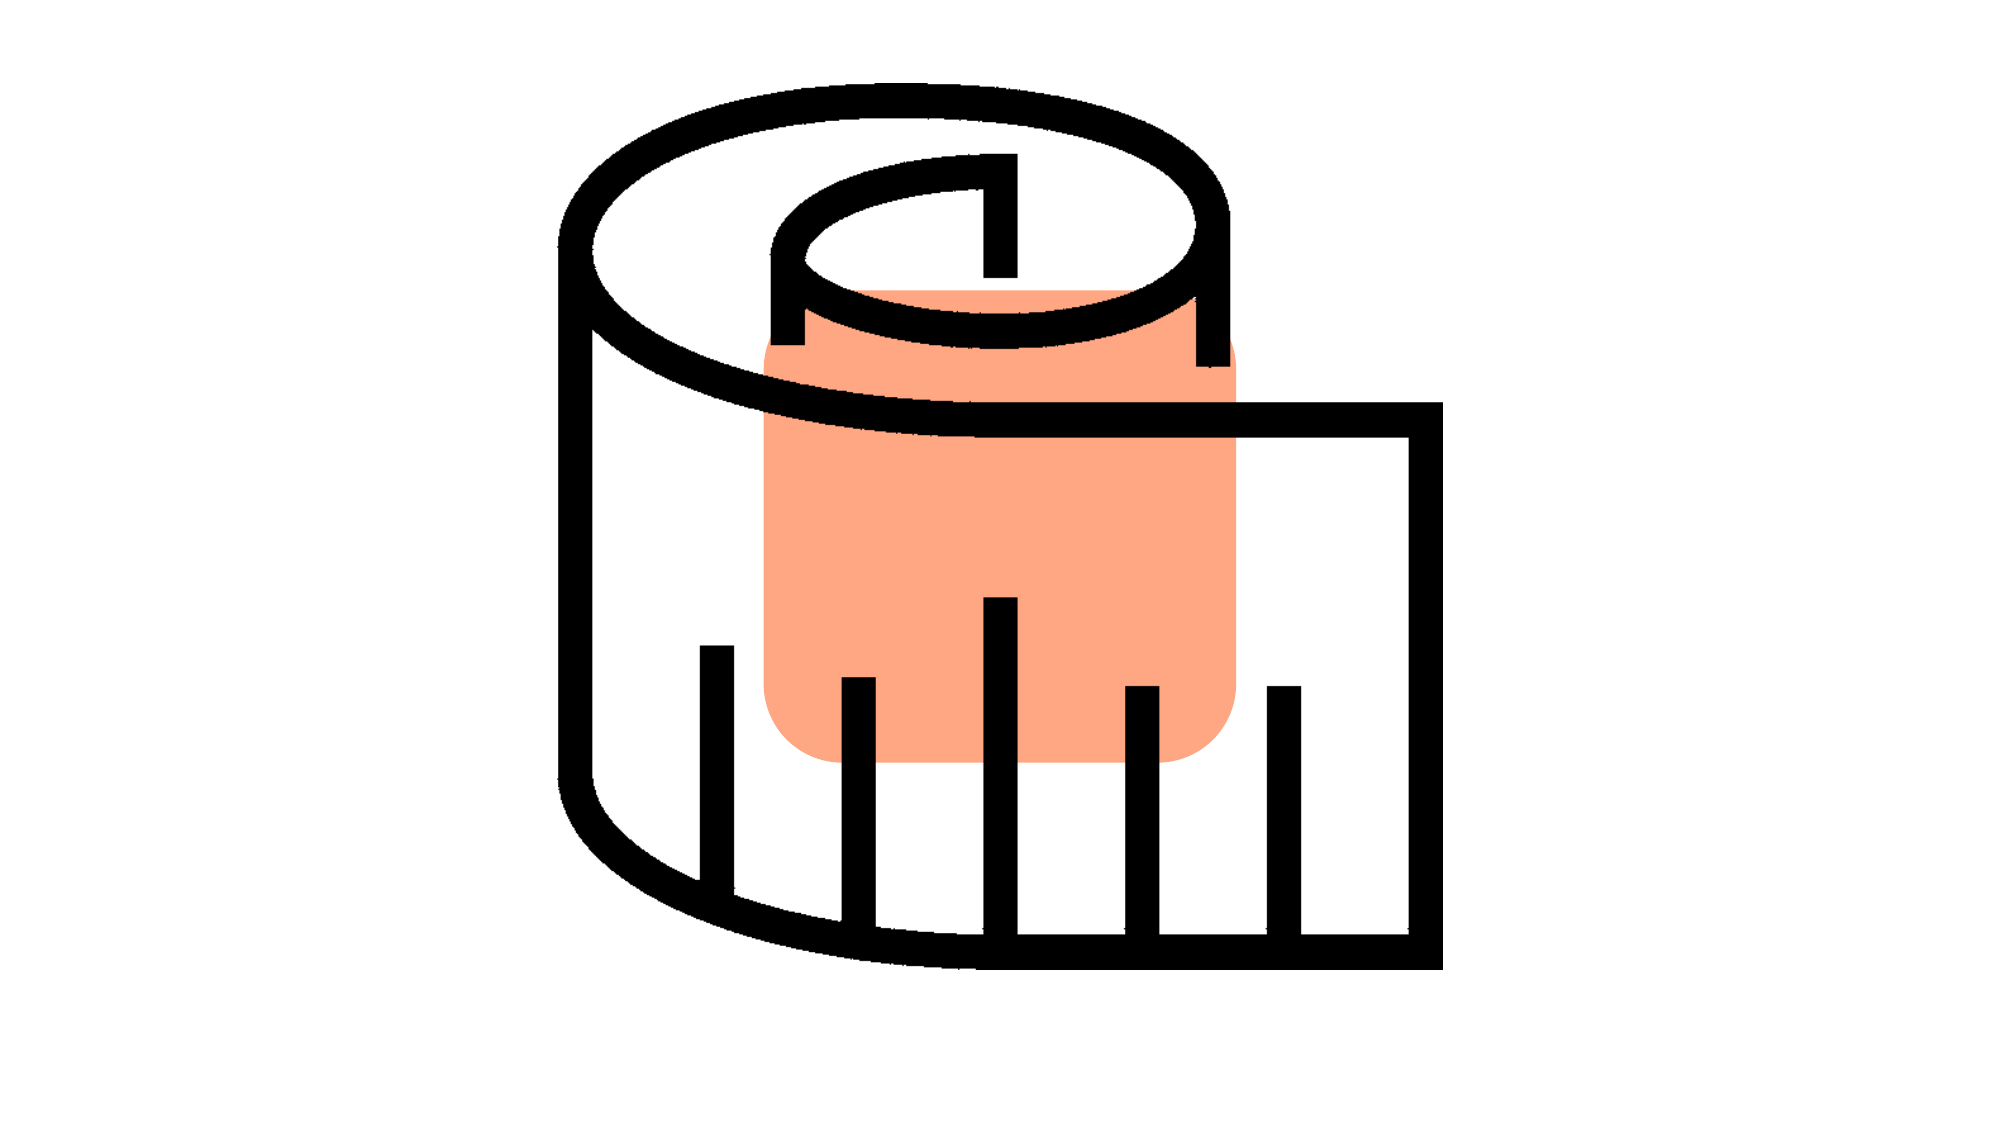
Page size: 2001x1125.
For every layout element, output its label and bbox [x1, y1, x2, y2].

picture [556, 83, 1443, 970]
